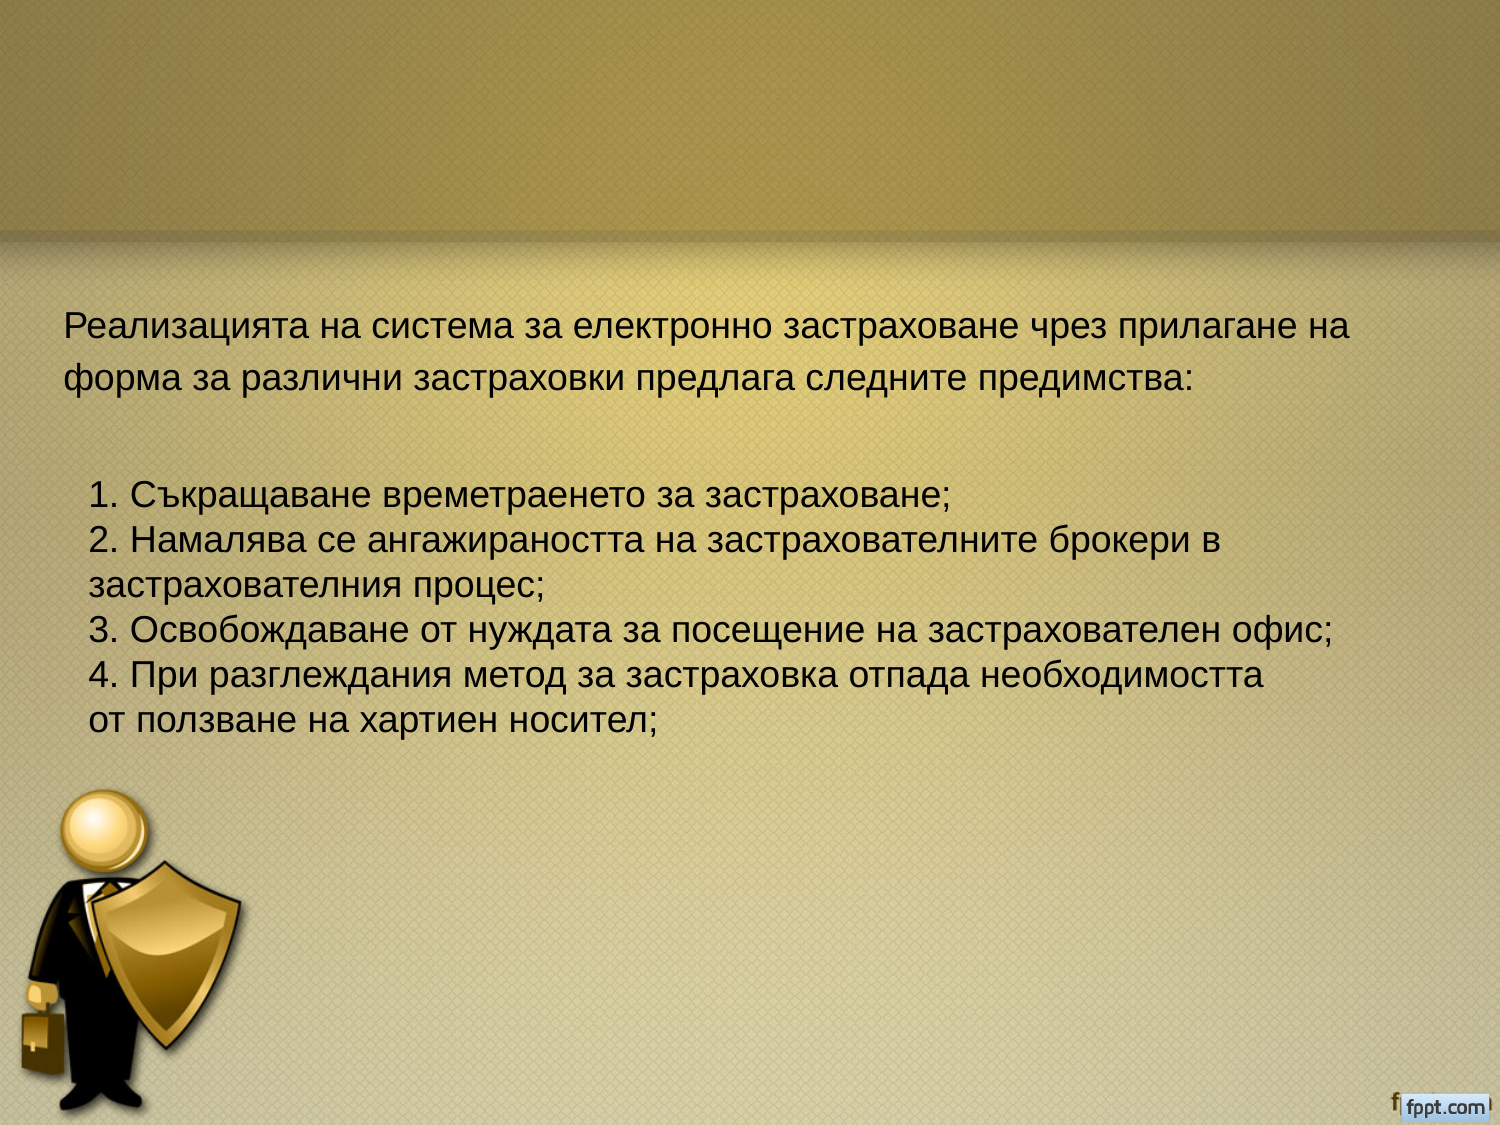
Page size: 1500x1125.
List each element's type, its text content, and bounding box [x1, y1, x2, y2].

text_box Реализацията на система за електронно застраховане чрез прилагане на форма за различни застраховки предлага следните предимства: [48, 286, 1452, 406]
picture [0, 0, 1500, 1125]
text_box 1. Съкращаване времетраенето за застраховане; 2. Намалява се ангажираността на застрахователните брокери в застрахователния процес; 3. Освобождаване от нуждата за посещение на застрахователен офис; 4. При разглеждания метод за застраховка отпада необходимостта от ползване на хартиен носител; [73, 462, 1377, 747]
